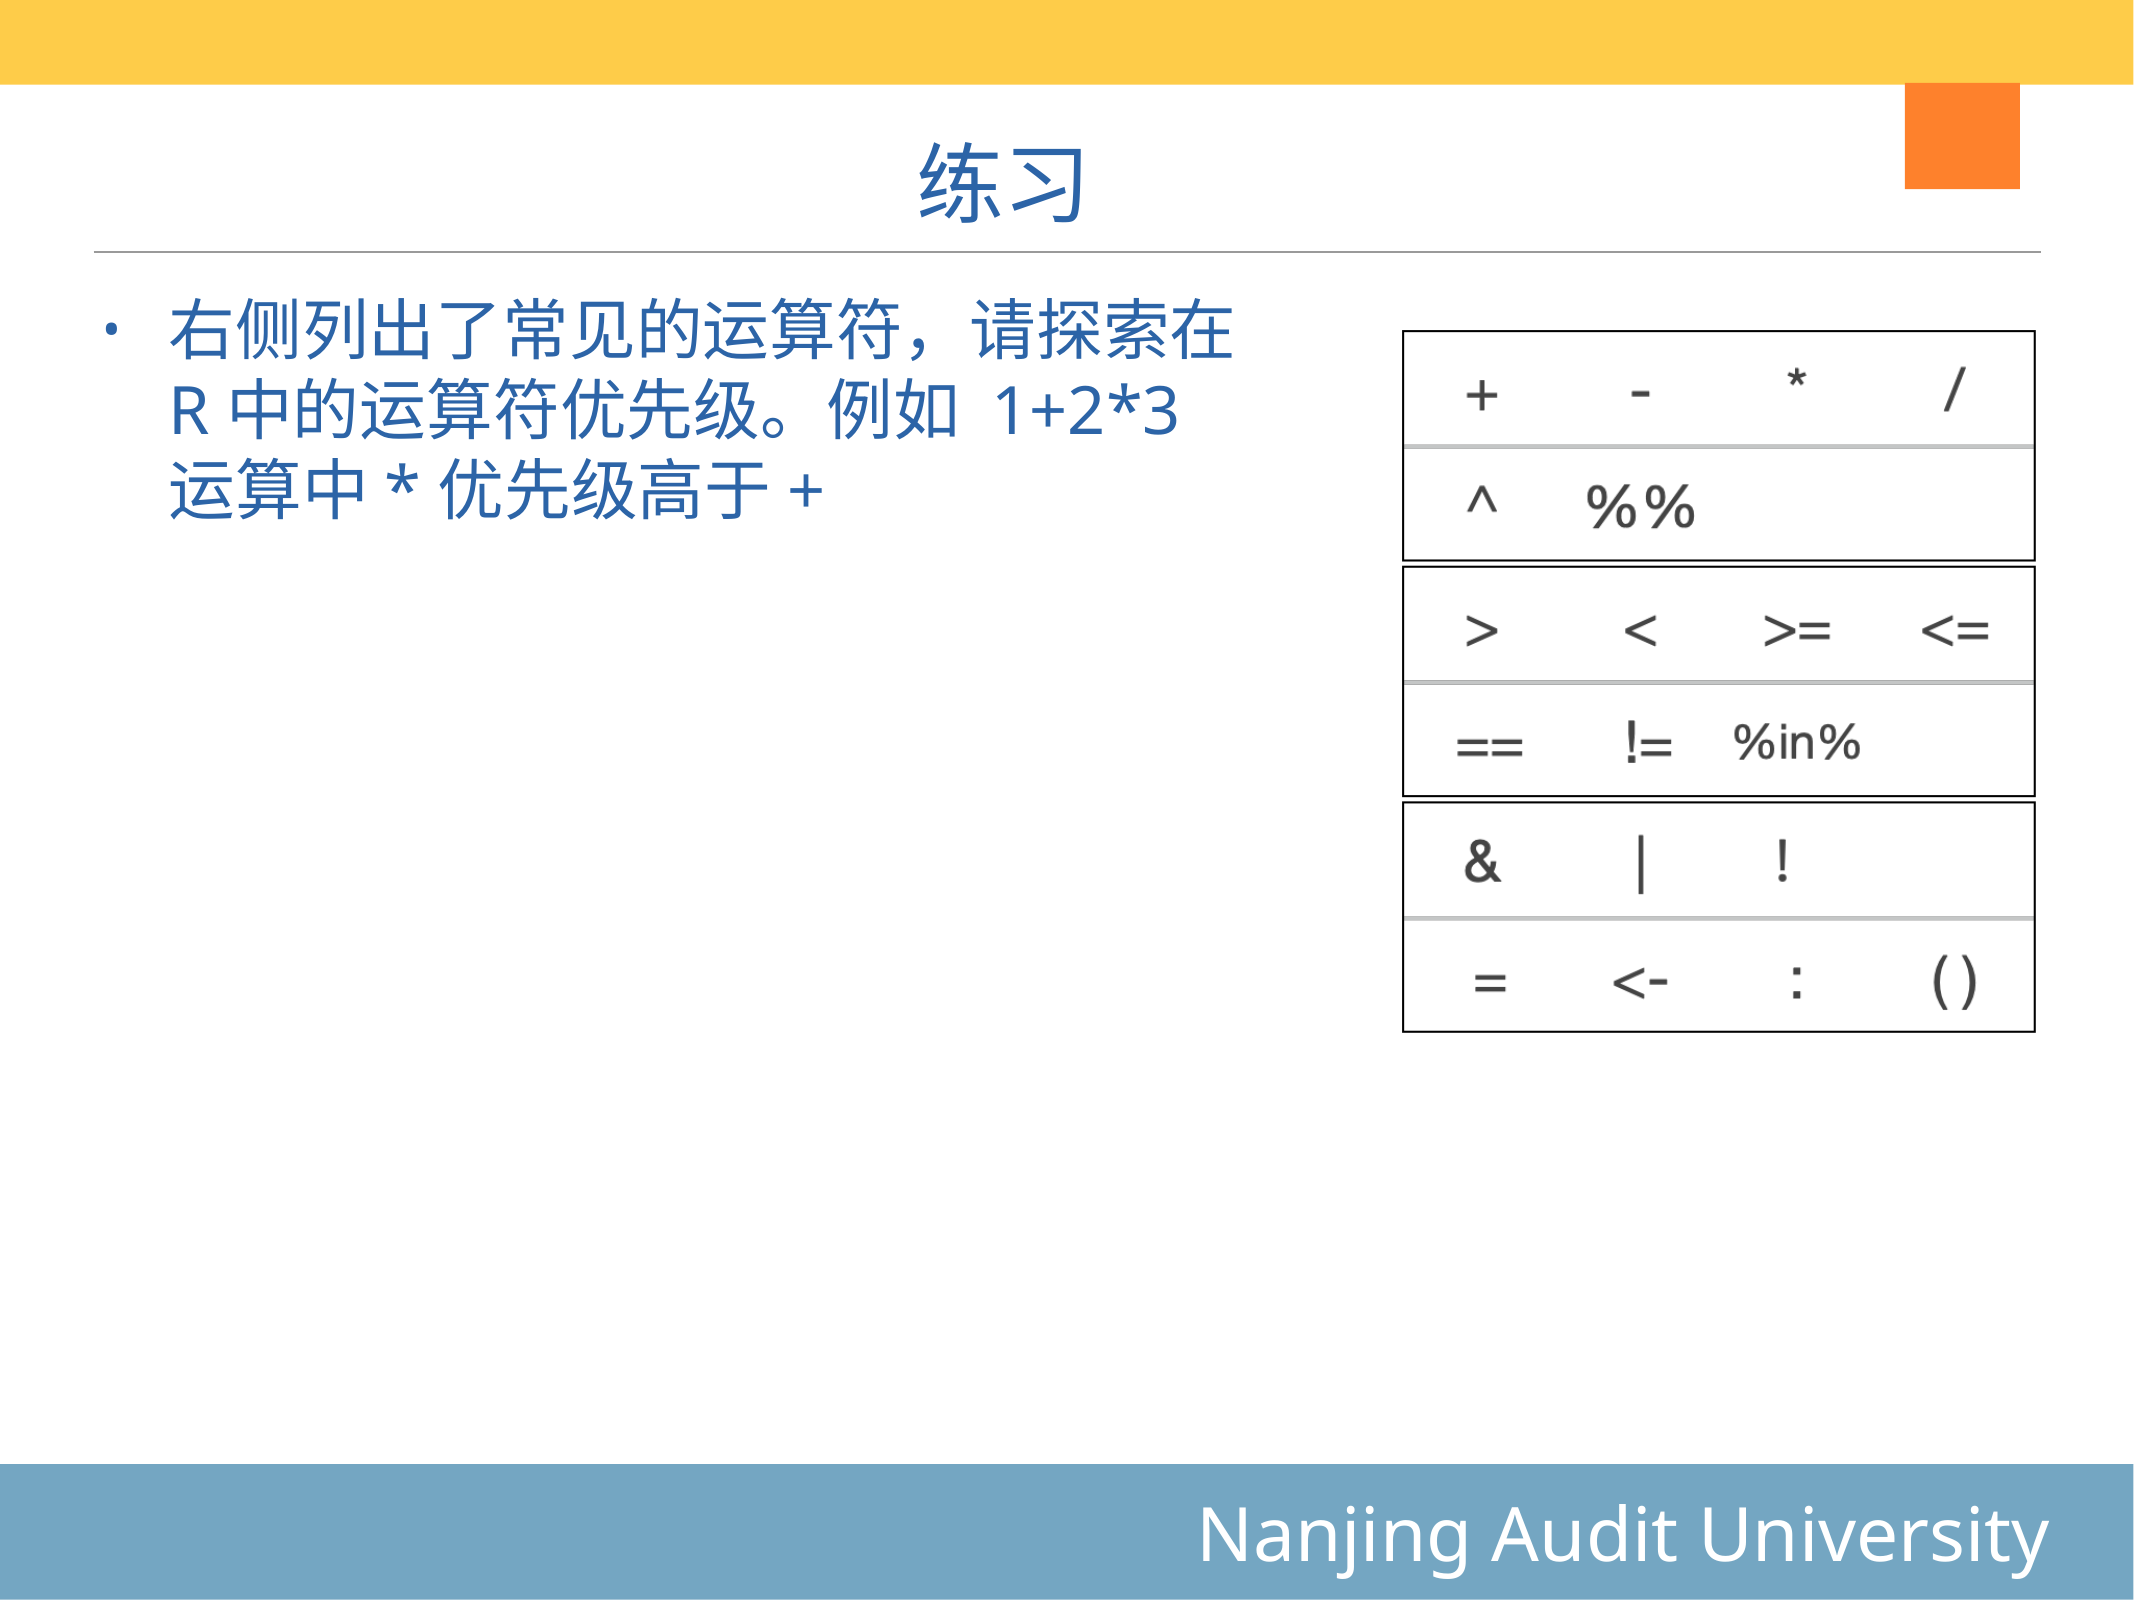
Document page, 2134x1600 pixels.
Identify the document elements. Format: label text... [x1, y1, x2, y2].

title 练习 [124, 92, 1884, 244]
picture [1399, 328, 2040, 1038]
list 右侧列出了常见的运算符，请探索在R中的运算符优先级。例如 1+2*3 运算中*优先级高于+ [93, 279, 1275, 1375]
